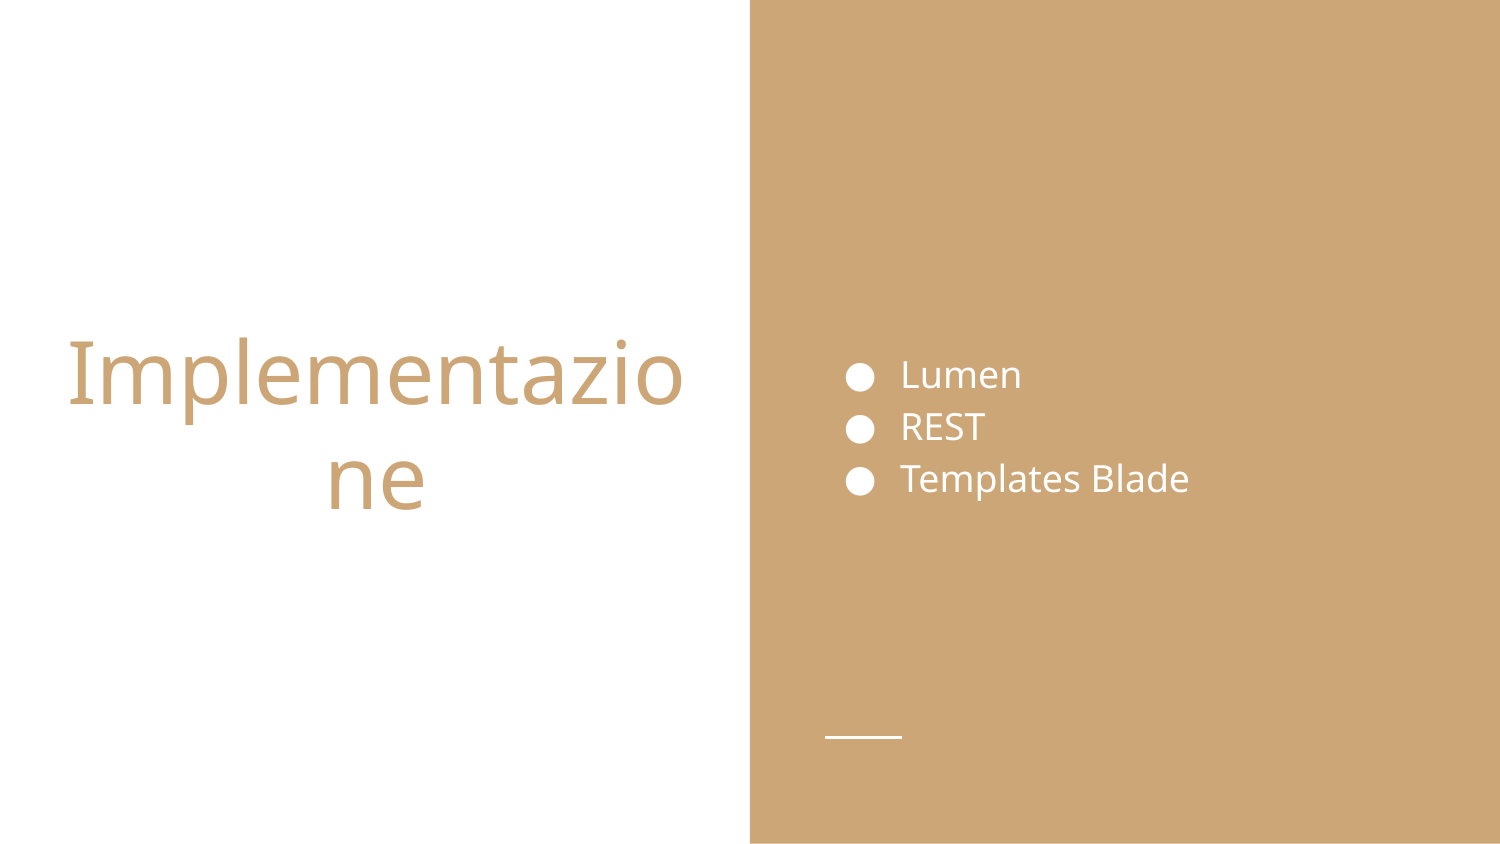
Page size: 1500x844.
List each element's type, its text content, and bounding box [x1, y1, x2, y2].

list Lumen REST Templates Blade [810, 118, 1440, 725]
title Implementazione [44, 275, 709, 569]
